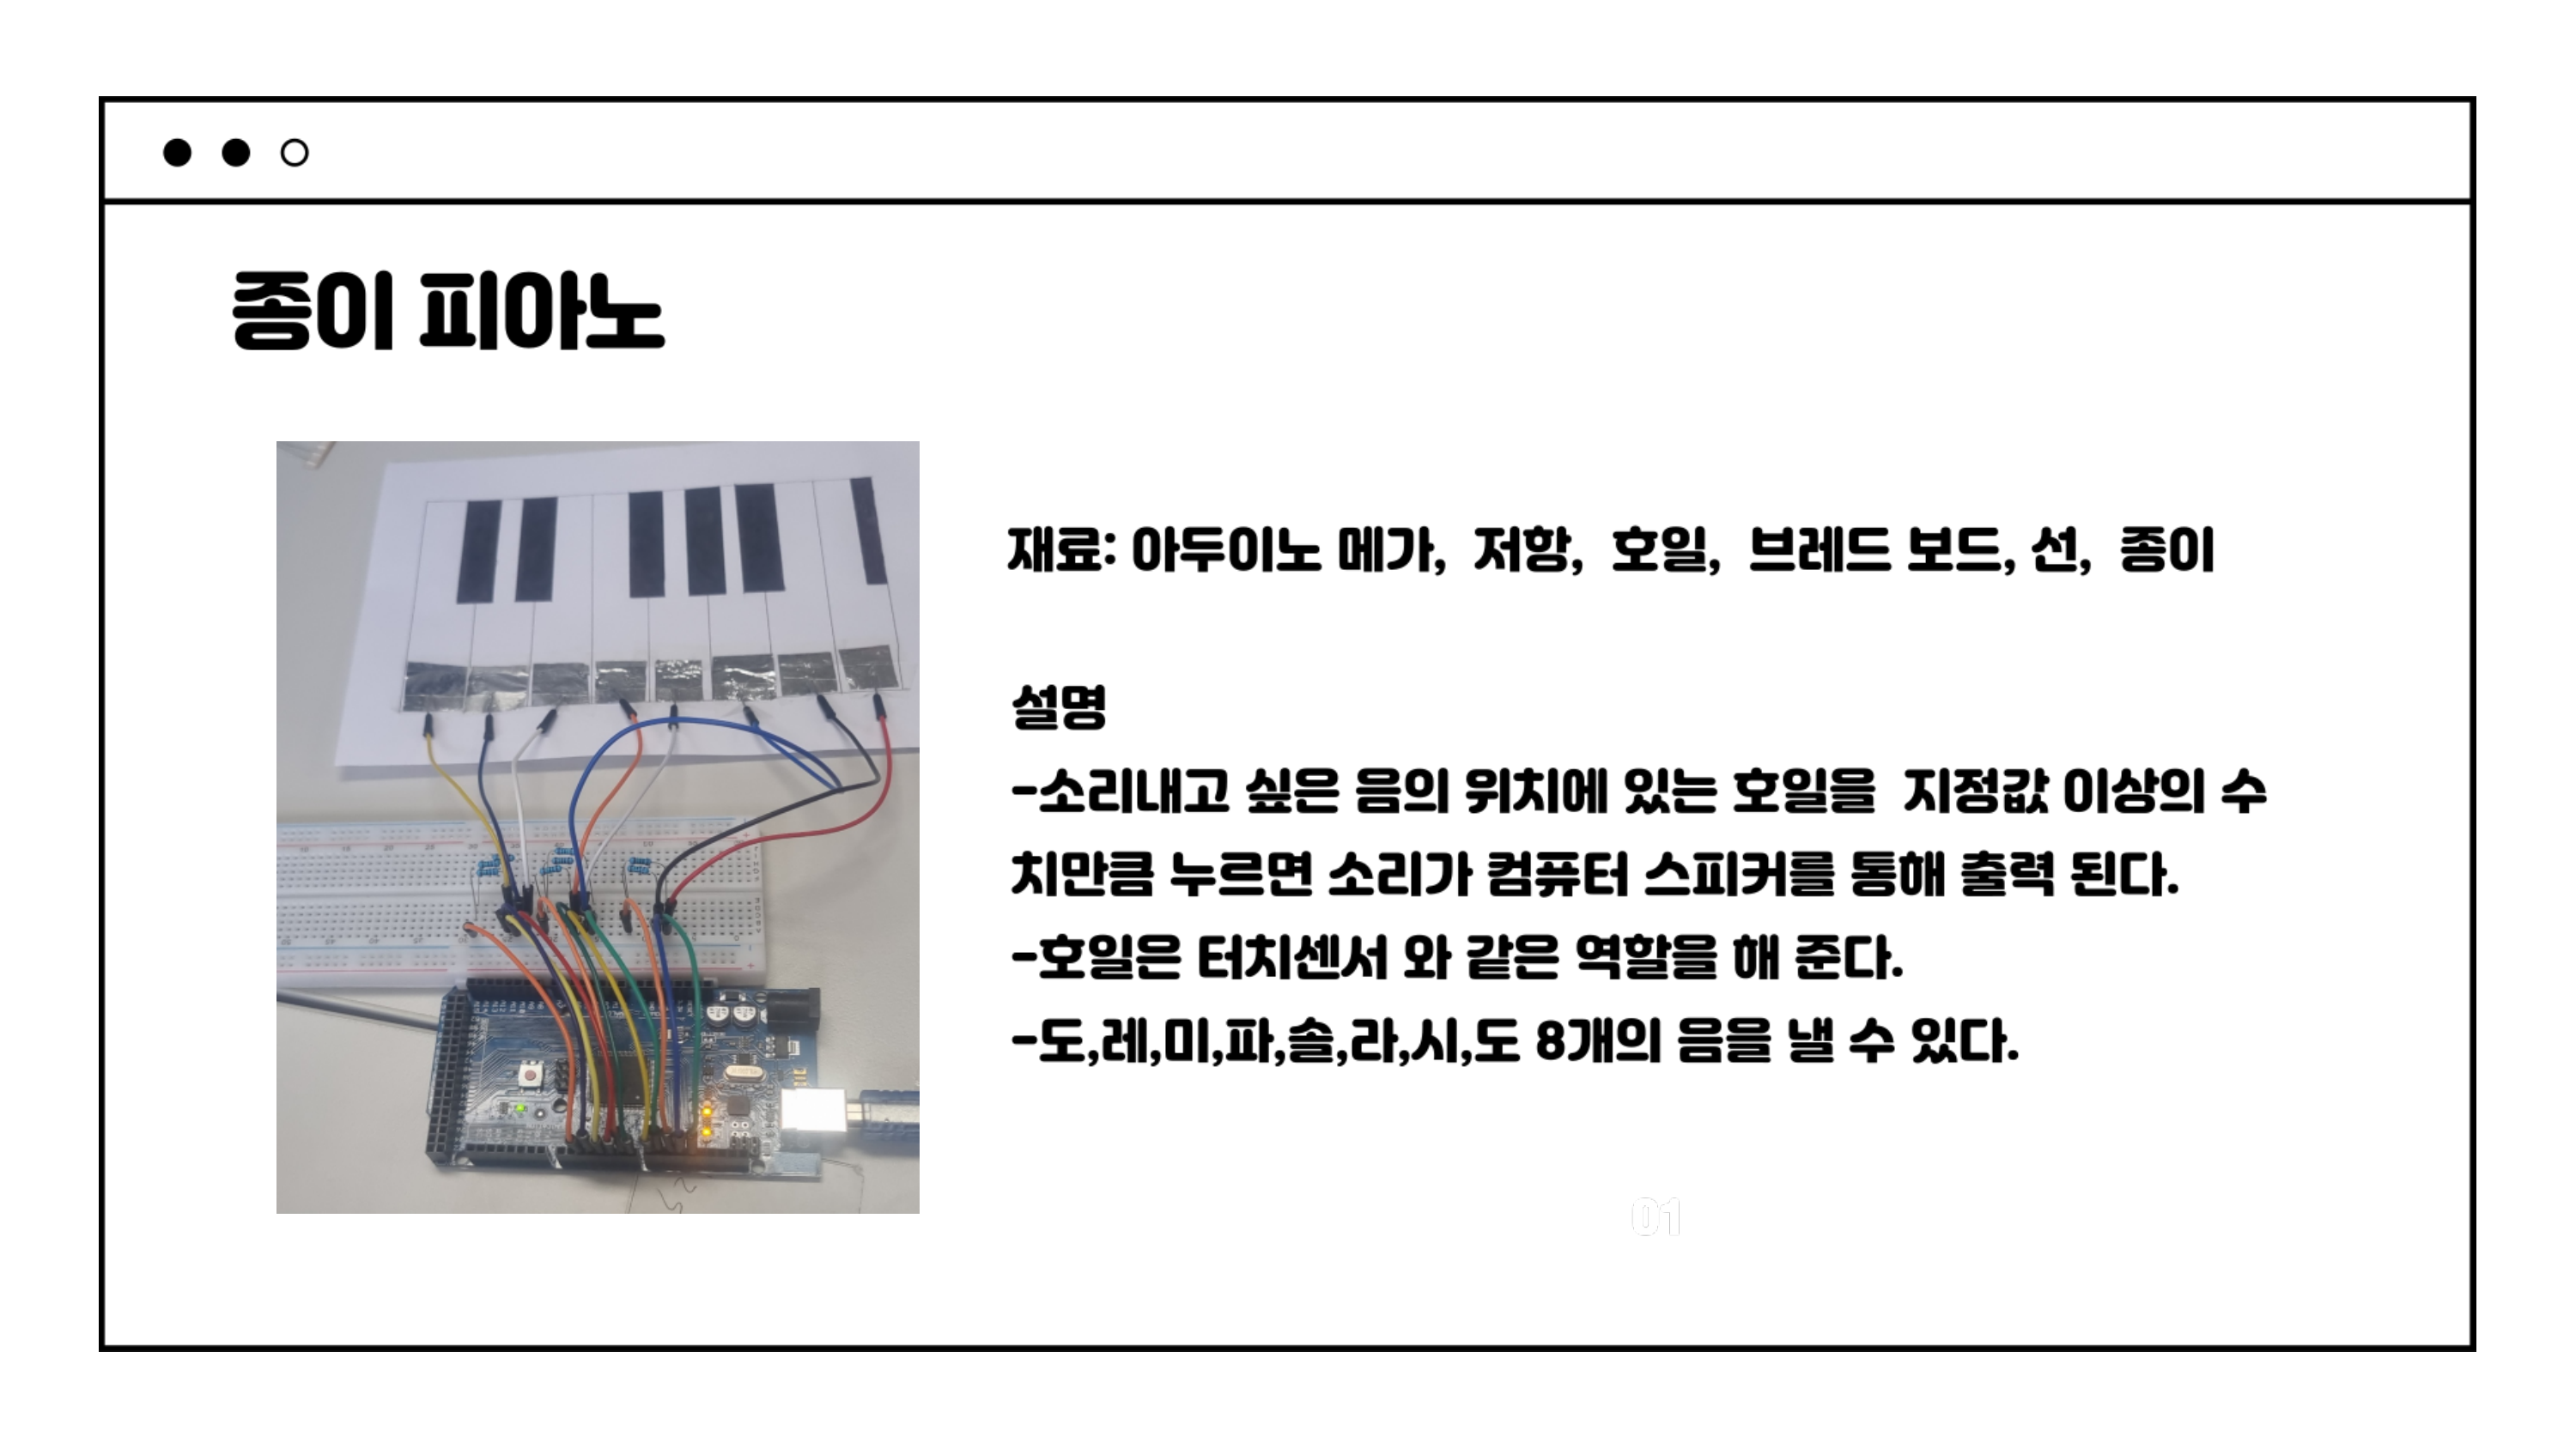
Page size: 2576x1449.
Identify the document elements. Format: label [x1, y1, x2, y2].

text_box [99, 96, 2477, 1352]
text_box [276, 440, 920, 1214]
picture [999, 509, 2239, 599]
picture [1005, 654, 2291, 1155]
picture [218, 240, 708, 394]
picture [1625, 1179, 1707, 1261]
